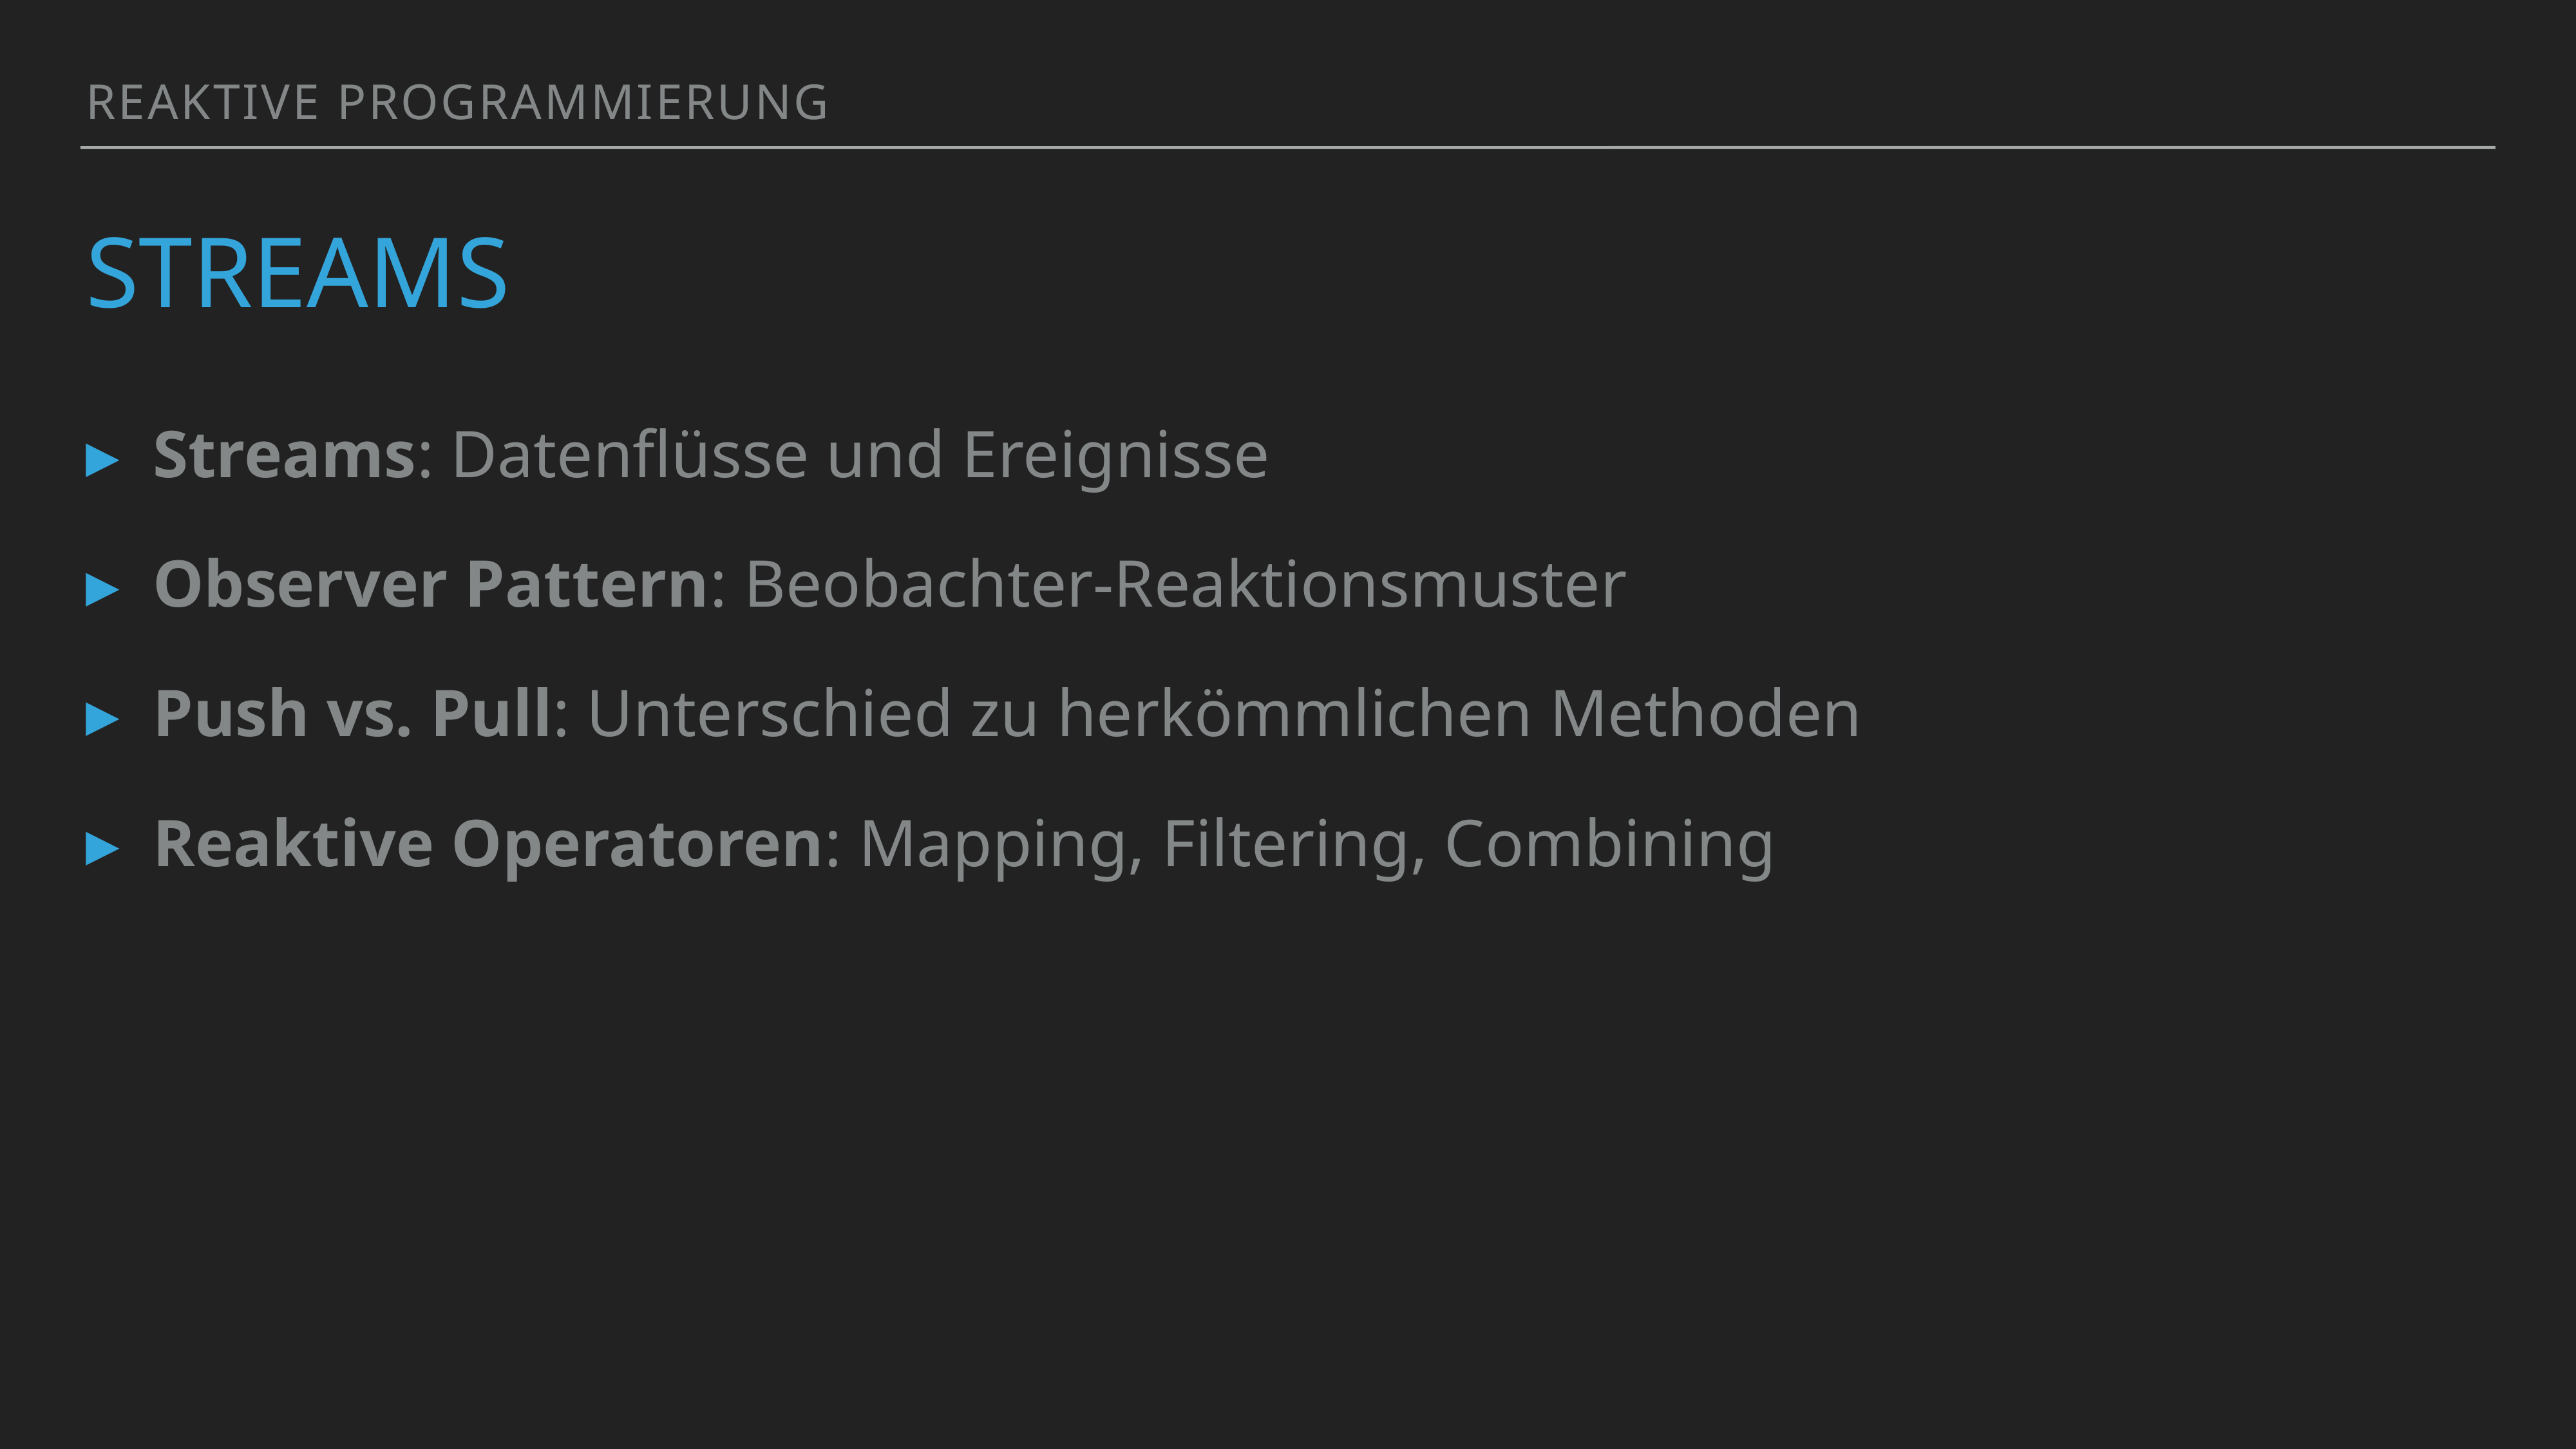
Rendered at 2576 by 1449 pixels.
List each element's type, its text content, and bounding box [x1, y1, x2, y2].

list Streams: Datenflüsse und Ereignisse Observer Pattern: Beobachter-Reaktionsmuster Push vs. Pull: Unterschied zu herkömmlichen Methoden Reaktive Operatoren: Mapping, Filtering, Combining [80, 407, 2496, 1316]
title Streams [80, 227, 2496, 336]
list Reaktive Programmierung [80, 66, 2295, 135]
